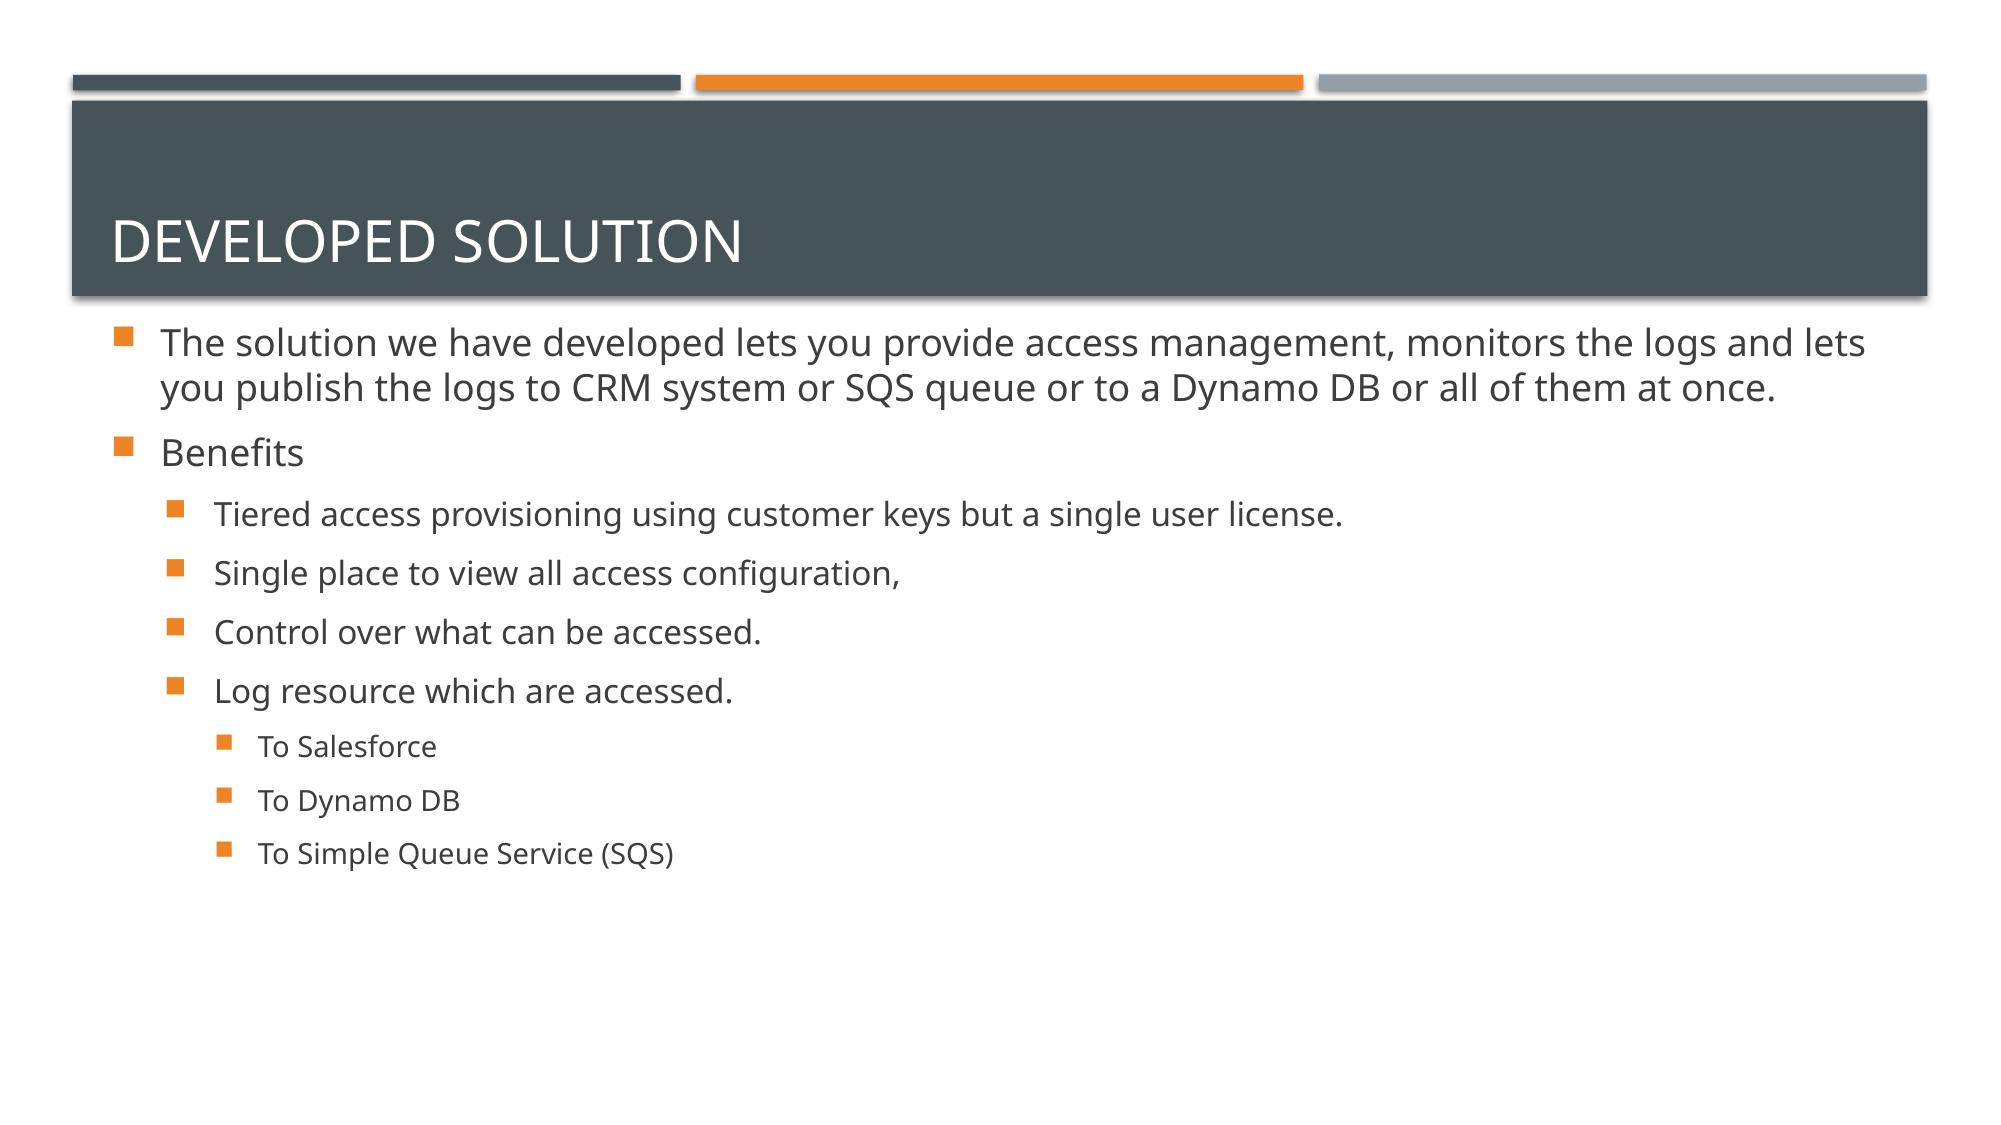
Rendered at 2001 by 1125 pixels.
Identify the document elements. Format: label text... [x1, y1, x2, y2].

list The solution we have developed lets you provide access management, monitors the logs and lets you publish the logs to CRM system or SQS queue or to a Dynamo DB or all of them at once. Benefits Tiered access provisioning using customer keys but a single user license. Single place to view all access configuration, Control over what can be accessed. Log resource which are accessed. To Salesforce To Dynamo DB To Simple Queue Service (SQS) [95, 357, 1905, 962]
title Developed Solution [95, 115, 1905, 282]
